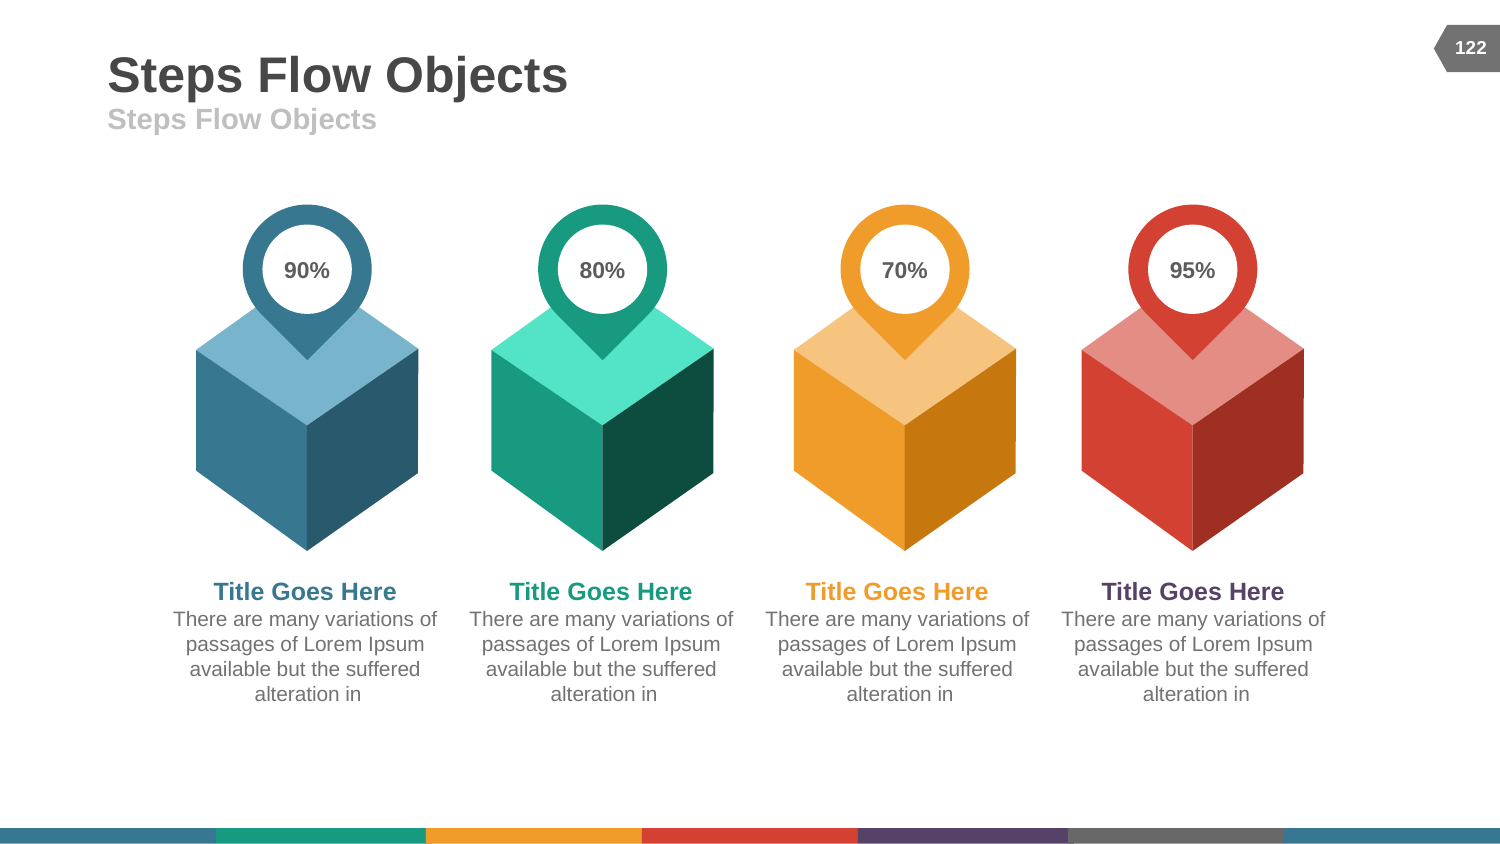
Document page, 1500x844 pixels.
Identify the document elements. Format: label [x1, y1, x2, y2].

text_box [195, 204, 419, 552]
text_box [750, 568, 1045, 713]
text_box [491, 204, 714, 552]
title [107, 43, 1033, 102]
text_box [158, 568, 452, 713]
list [107, 101, 783, 135]
slide_number [1439, 24, 1500, 70]
text_box [1081, 204, 1305, 552]
text_box [793, 204, 1017, 552]
text_box [1046, 568, 1341, 713]
text_box [454, 568, 749, 713]
